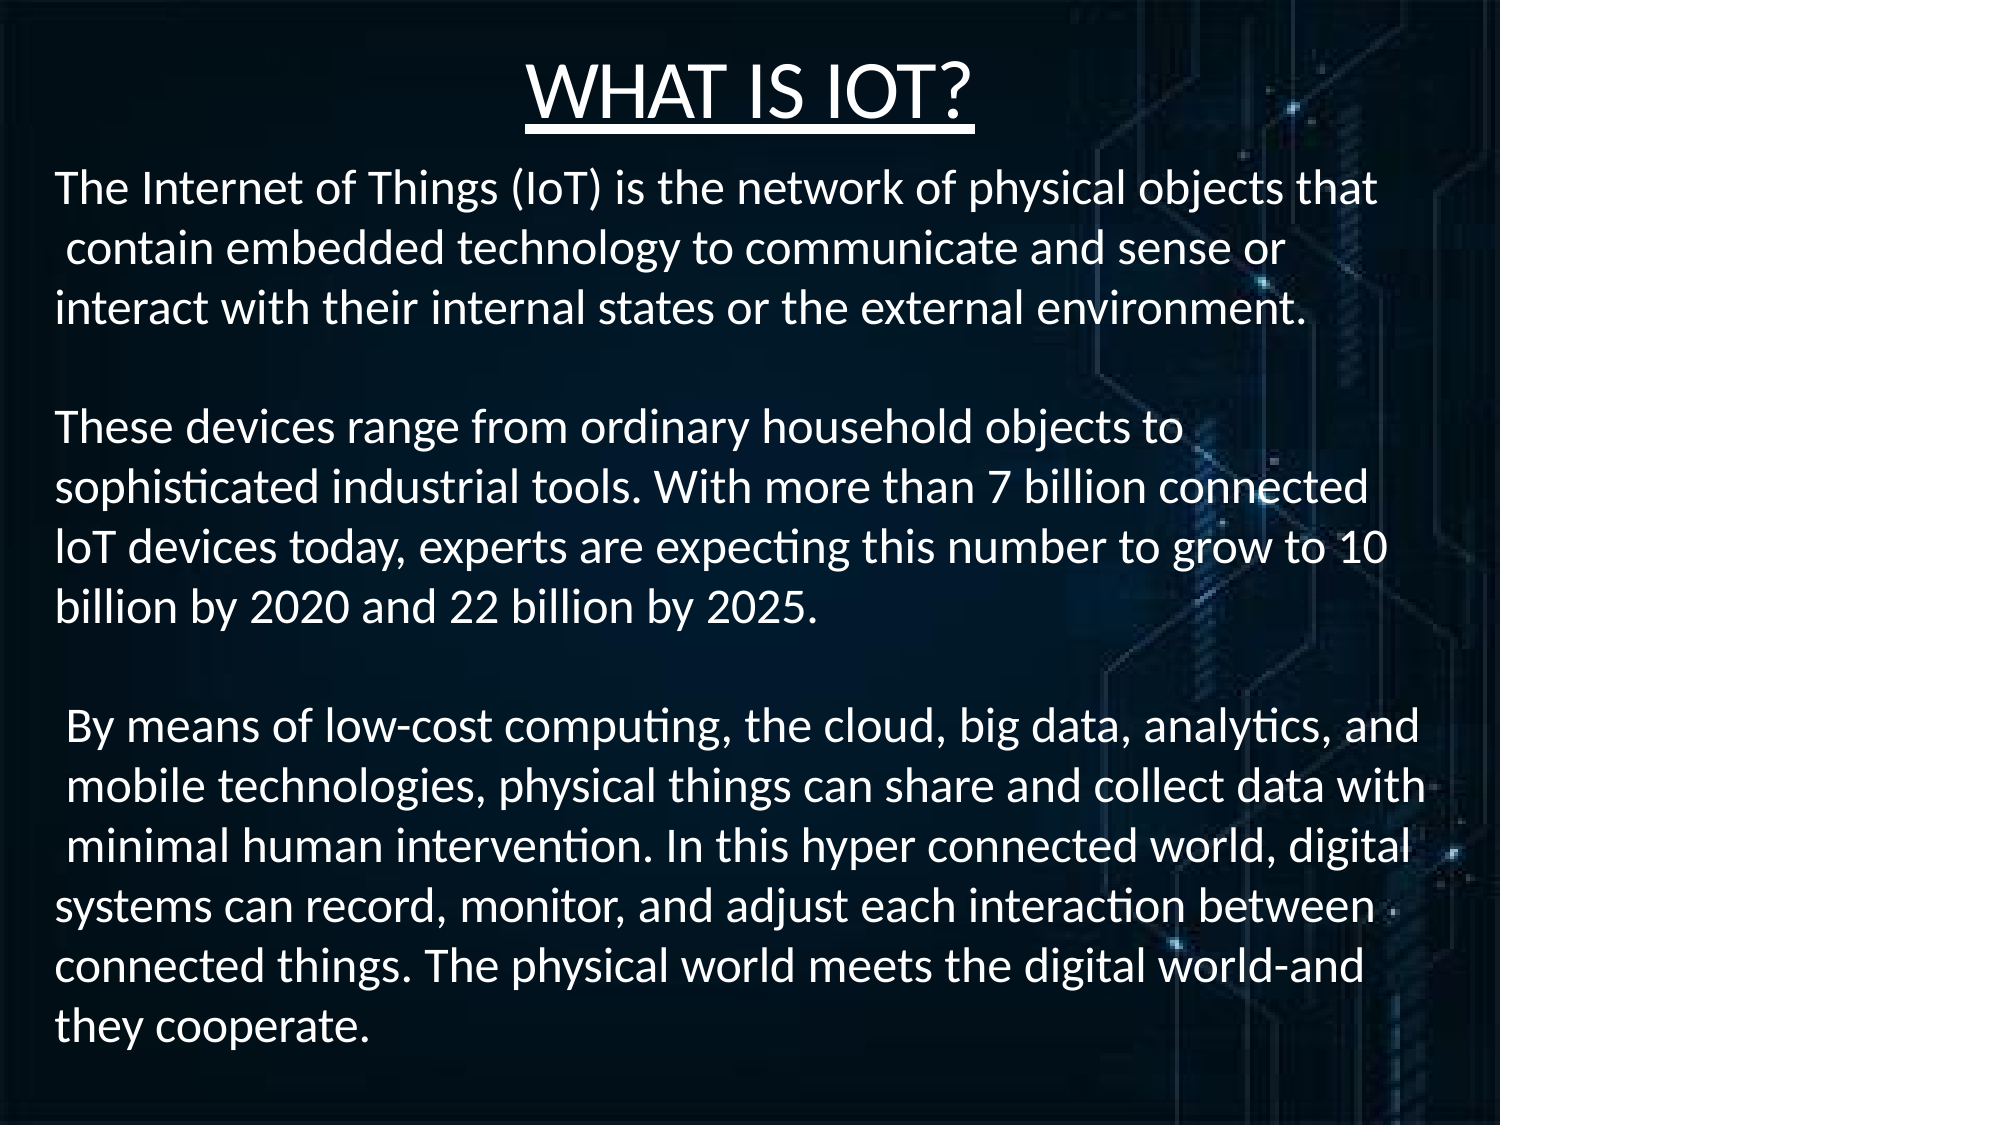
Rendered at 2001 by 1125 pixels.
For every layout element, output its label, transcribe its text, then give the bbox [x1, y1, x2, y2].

text_box These devices range from ordinary household objects to sophisticated industrial tools. With more than 7 billion connected loT devices today, experts are expecting this number to grow to 10 billion by 2020 and 22 billion by 2025. By means of low-cost computing, the cloud, big data, analytics, and mobile technologies, physical things can share and collect data with minimal human intervention. In this hyper connected world, digital systems can record, monitor, and adjust each interaction between connected things. The physical world meets the digital world-and they cooperate. [52, 391, 1429, 1053]
title WHAT IS IOT? The Internet of Things (IoT) is the network of physical objects that contain embedded technology to communicate and sense or interact with their internal states or the external environment. [52, 0, 1390, 335]
picture [0, 0, 1500, 1125]
